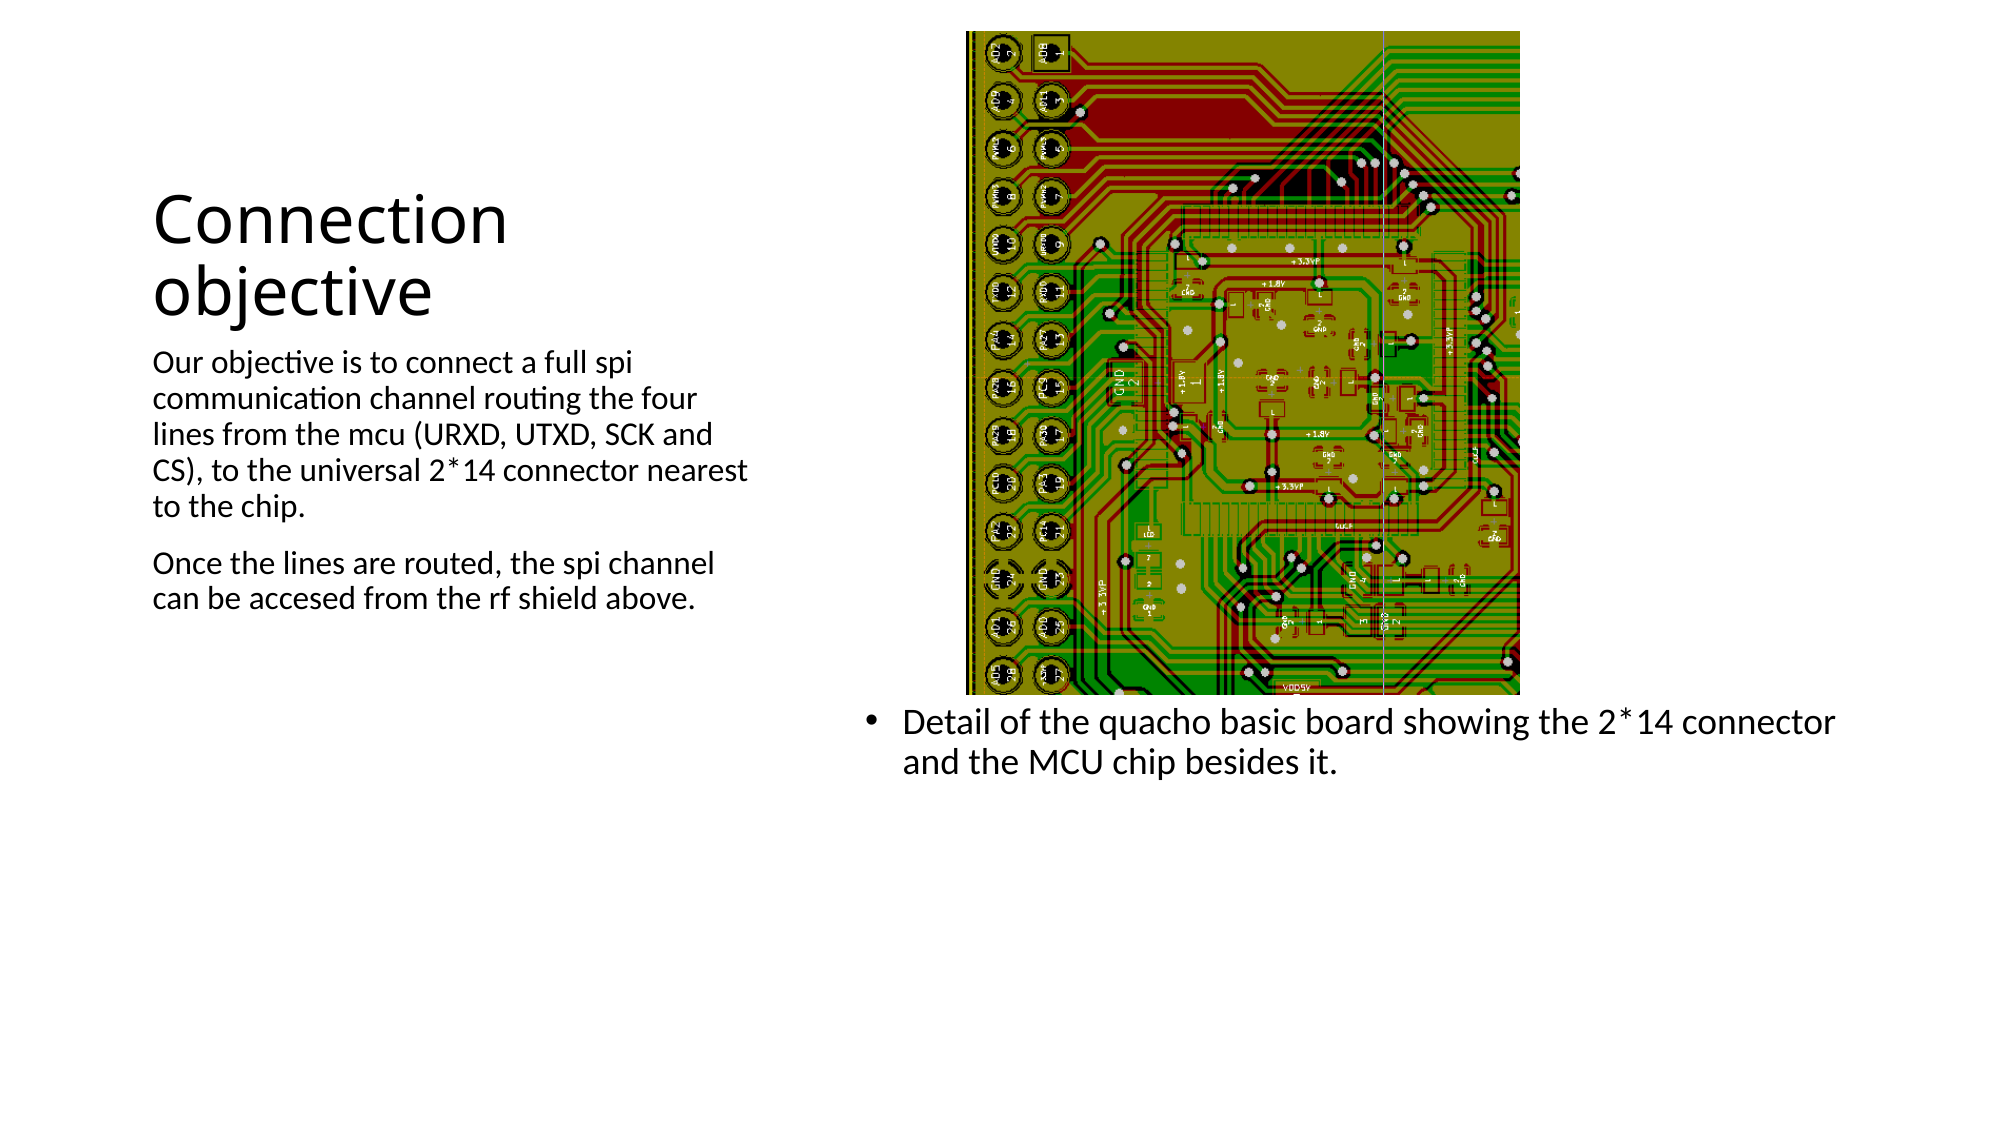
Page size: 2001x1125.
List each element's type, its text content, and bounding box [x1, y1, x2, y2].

picture [966, 31, 1520, 695]
title Connection objective [137, 75, 783, 337]
list Detail of the quacho basic board showing the 2*14 connector and the MCU chip besides it. [850, 694, 1863, 962]
list Our objective is to connect a full spi communication channel routing the four lines from the mcu (URXD, UTXD, SCK and CS), to the universal 2*14 connector nearest to the chip. Once the lines are routed, the spi channel can be accesed from the rf shield above. [137, 337, 783, 963]
